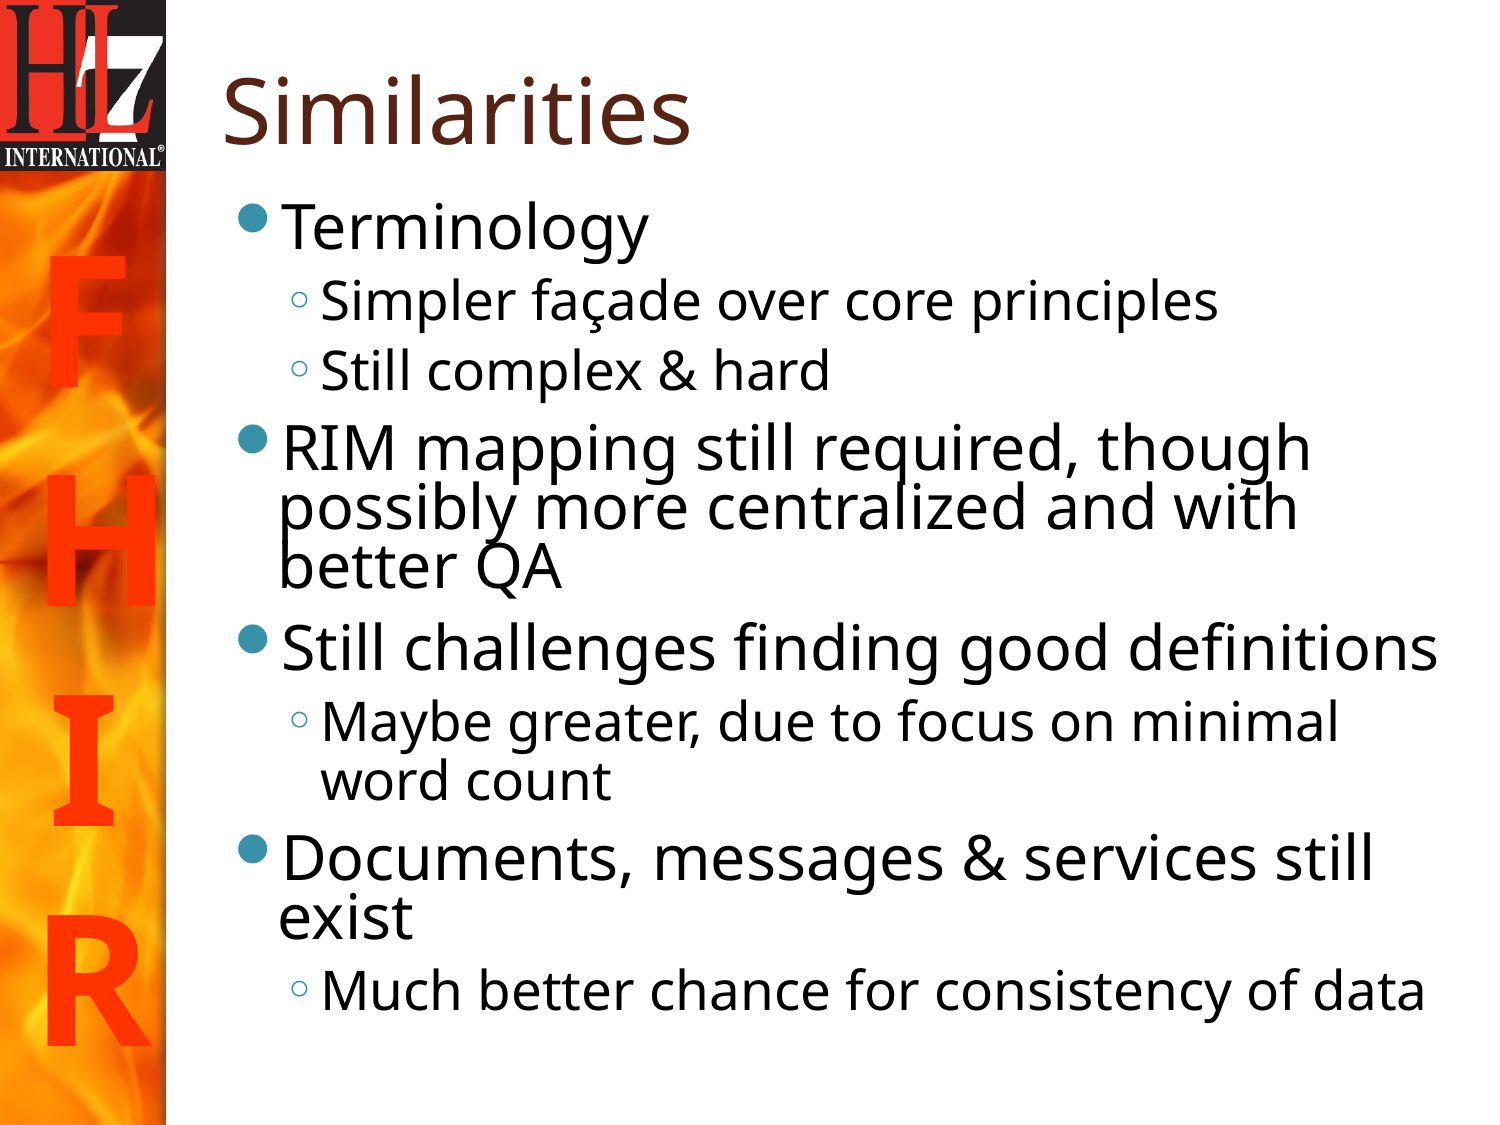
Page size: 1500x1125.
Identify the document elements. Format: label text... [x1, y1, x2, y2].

list Terminology Simpler façade over core principles Still complex & hard RIM mapping still required, though possibly more centralized and with better QA Still challenges finding good definitions Maybe greater, due to focus on minimal word count Documents, messages & services still exist Much better chance for consistency of data [206, 196, 1466, 1059]
picture [0, 0, 166, 1125]
title Similarities [206, 30, 1466, 185]
